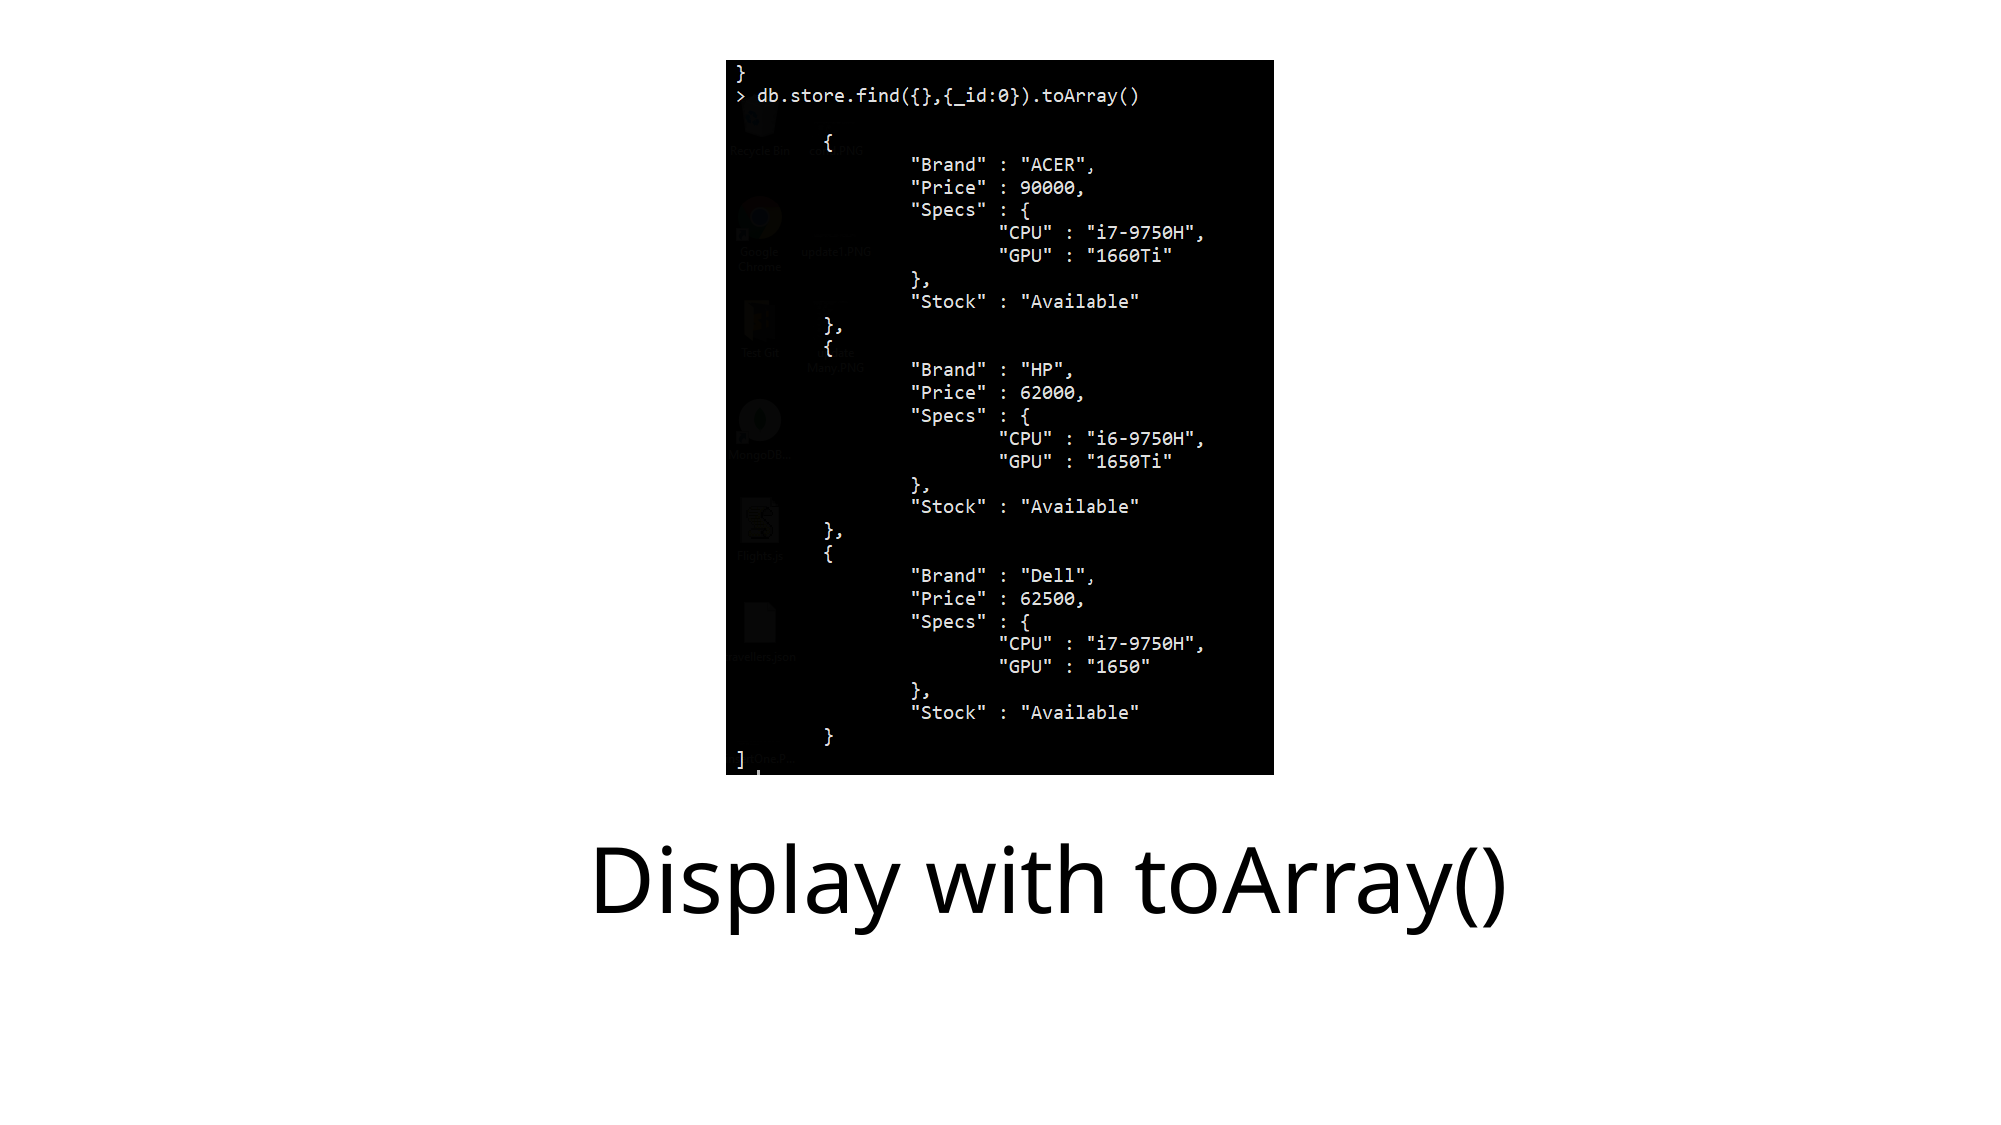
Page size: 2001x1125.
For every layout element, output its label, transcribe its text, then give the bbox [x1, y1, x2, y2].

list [726, 60, 1274, 775]
title Display with toArray() [186, 774, 1912, 993]
